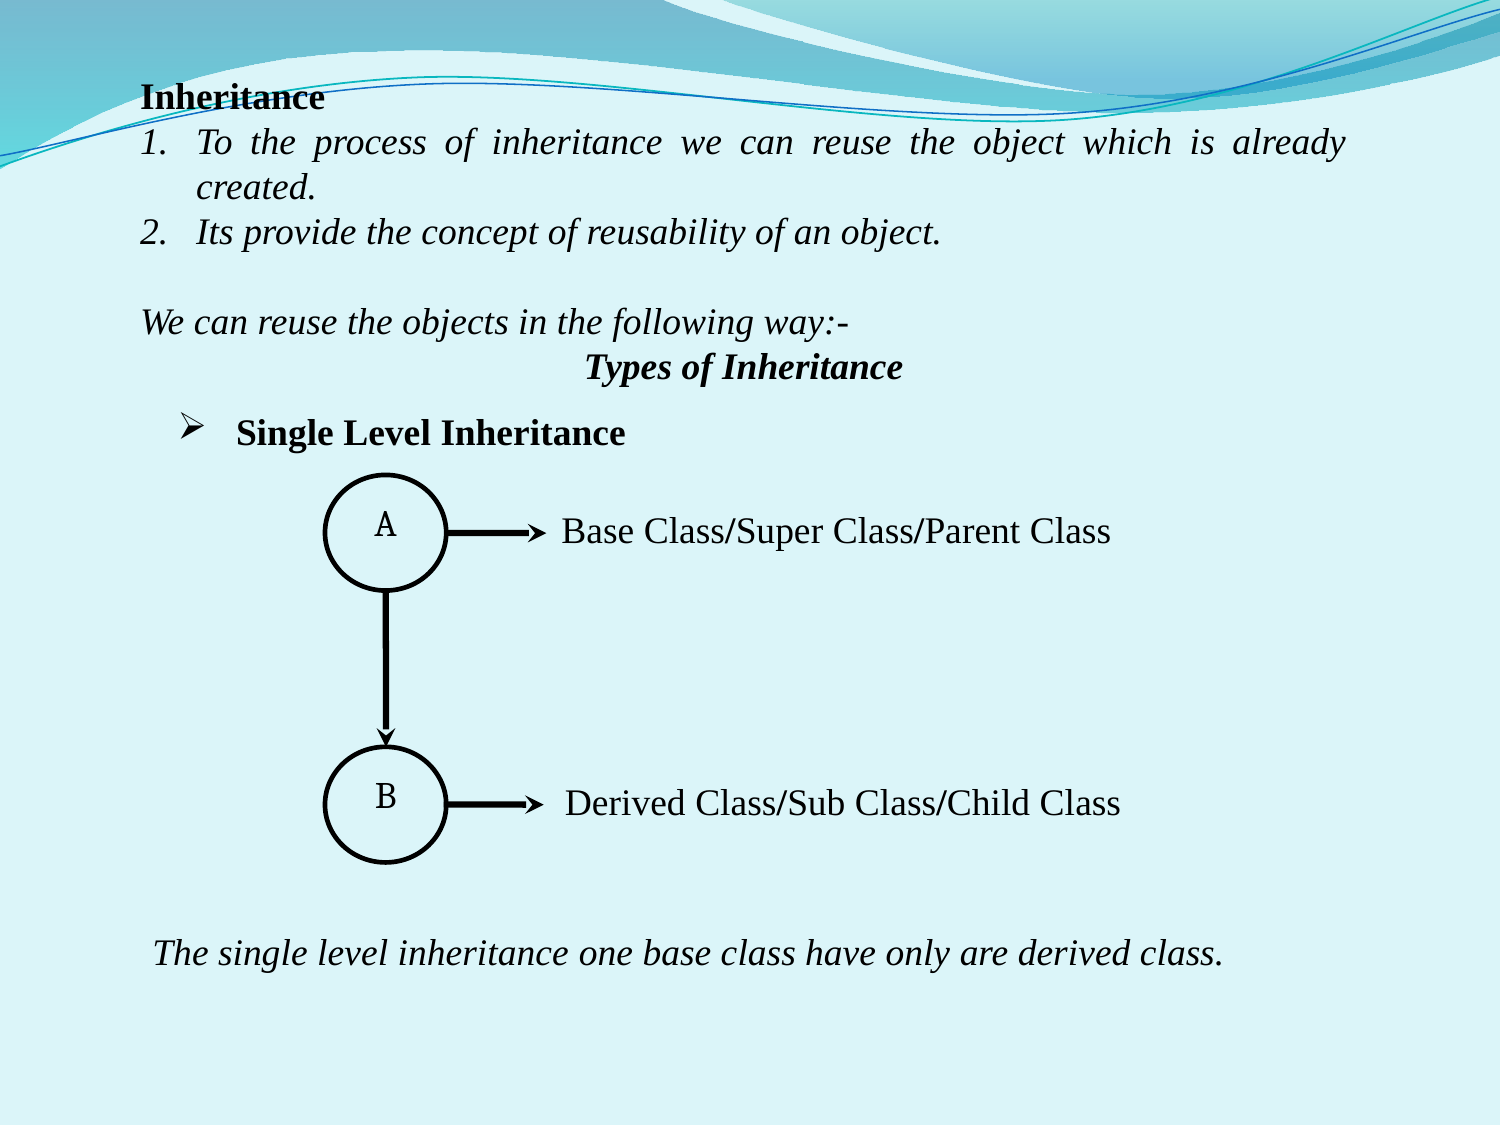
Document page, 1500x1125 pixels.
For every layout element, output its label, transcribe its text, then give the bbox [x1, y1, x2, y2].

text_box The single level inheritance one base class have only are derived class. [137, 900, 1263, 981]
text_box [324, 474, 1164, 863]
text_box Inheritance To the process of inheritance we can reuse the object which is already created. Its provide the concept of reusability of an object. We can reuse the objects in the following way:- Types of Inheritance [125, 64, 1363, 395]
text_box Single Level Inheritance [162, 400, 650, 461]
